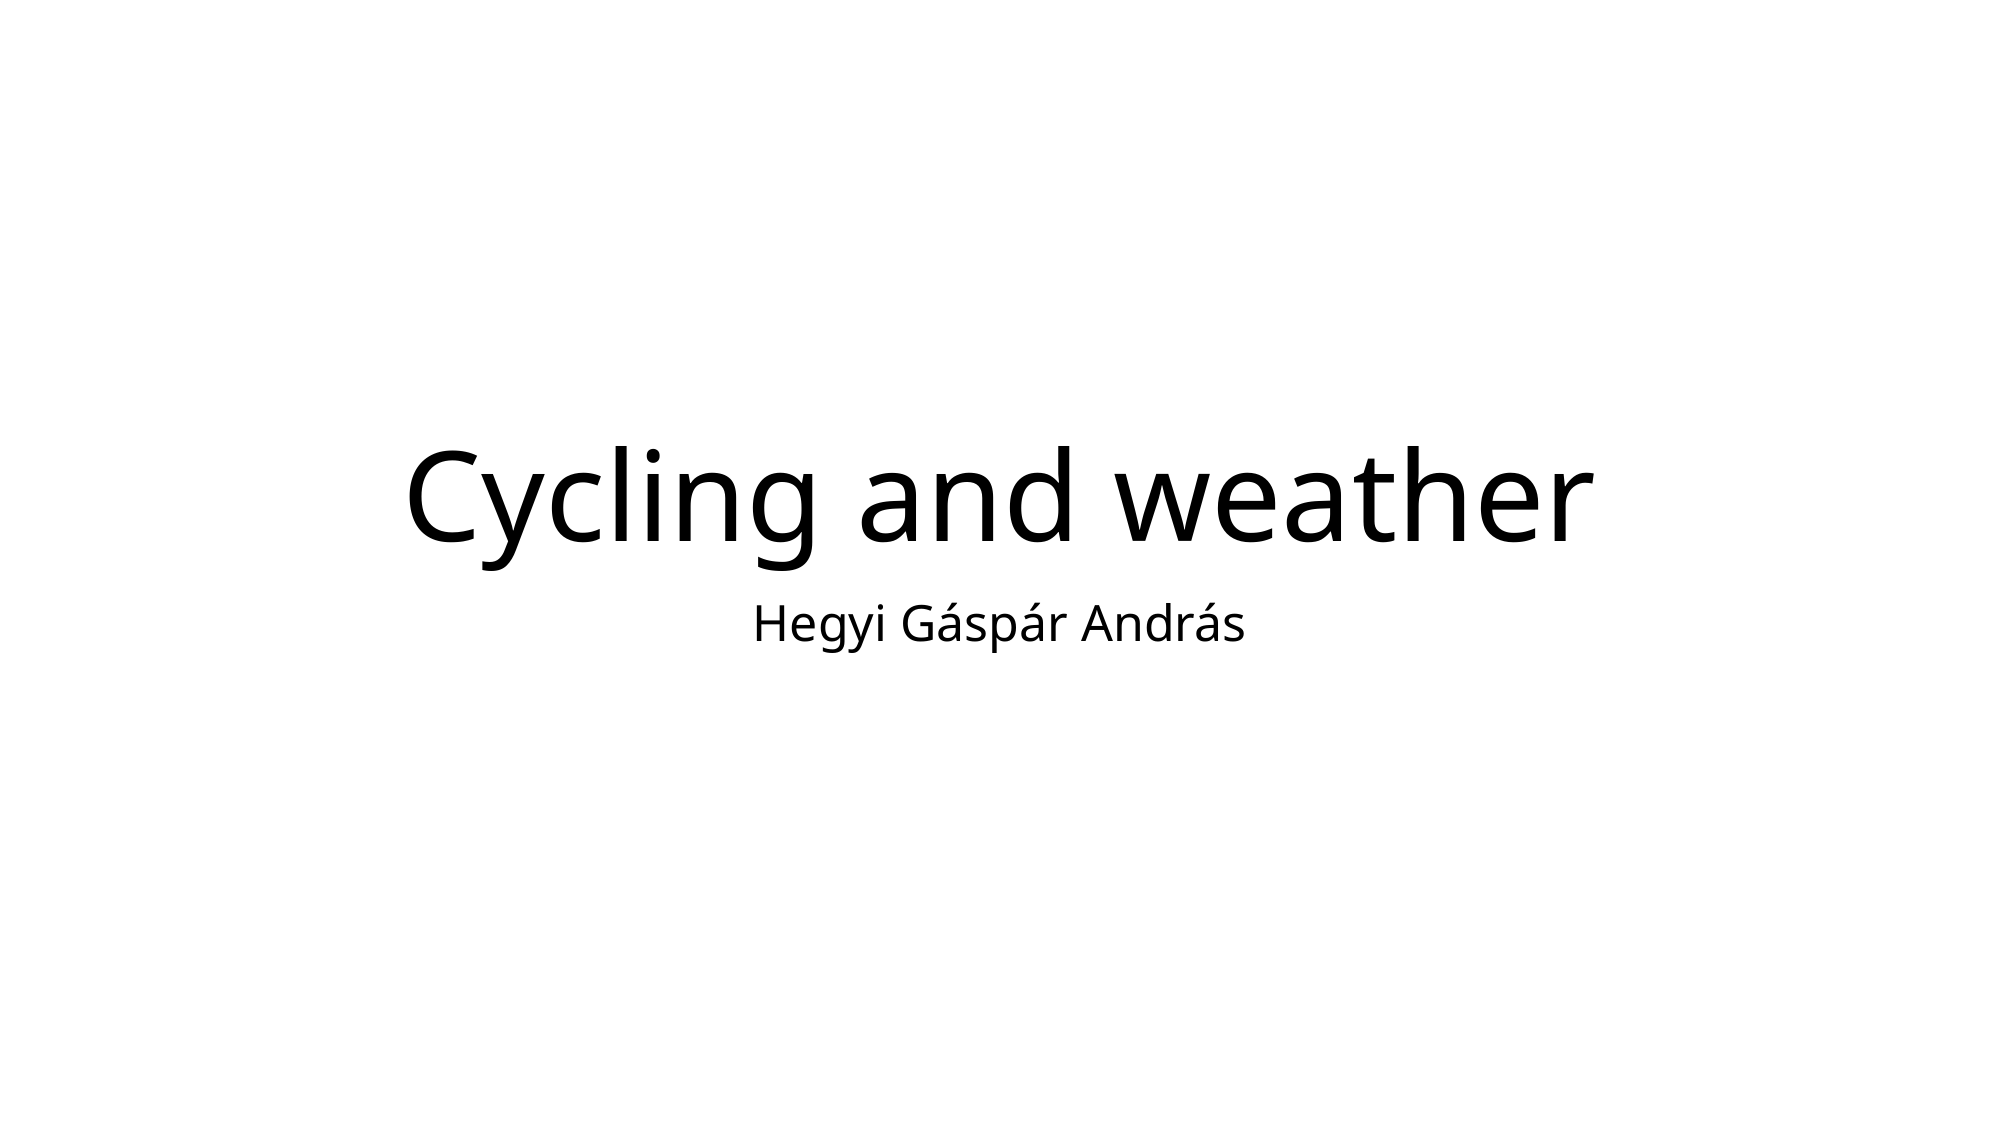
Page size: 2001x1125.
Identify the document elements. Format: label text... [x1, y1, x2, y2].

subtitle Hegyi Gáspár András [249, 590, 1750, 863]
title Cycling and weather [249, 184, 1750, 576]
